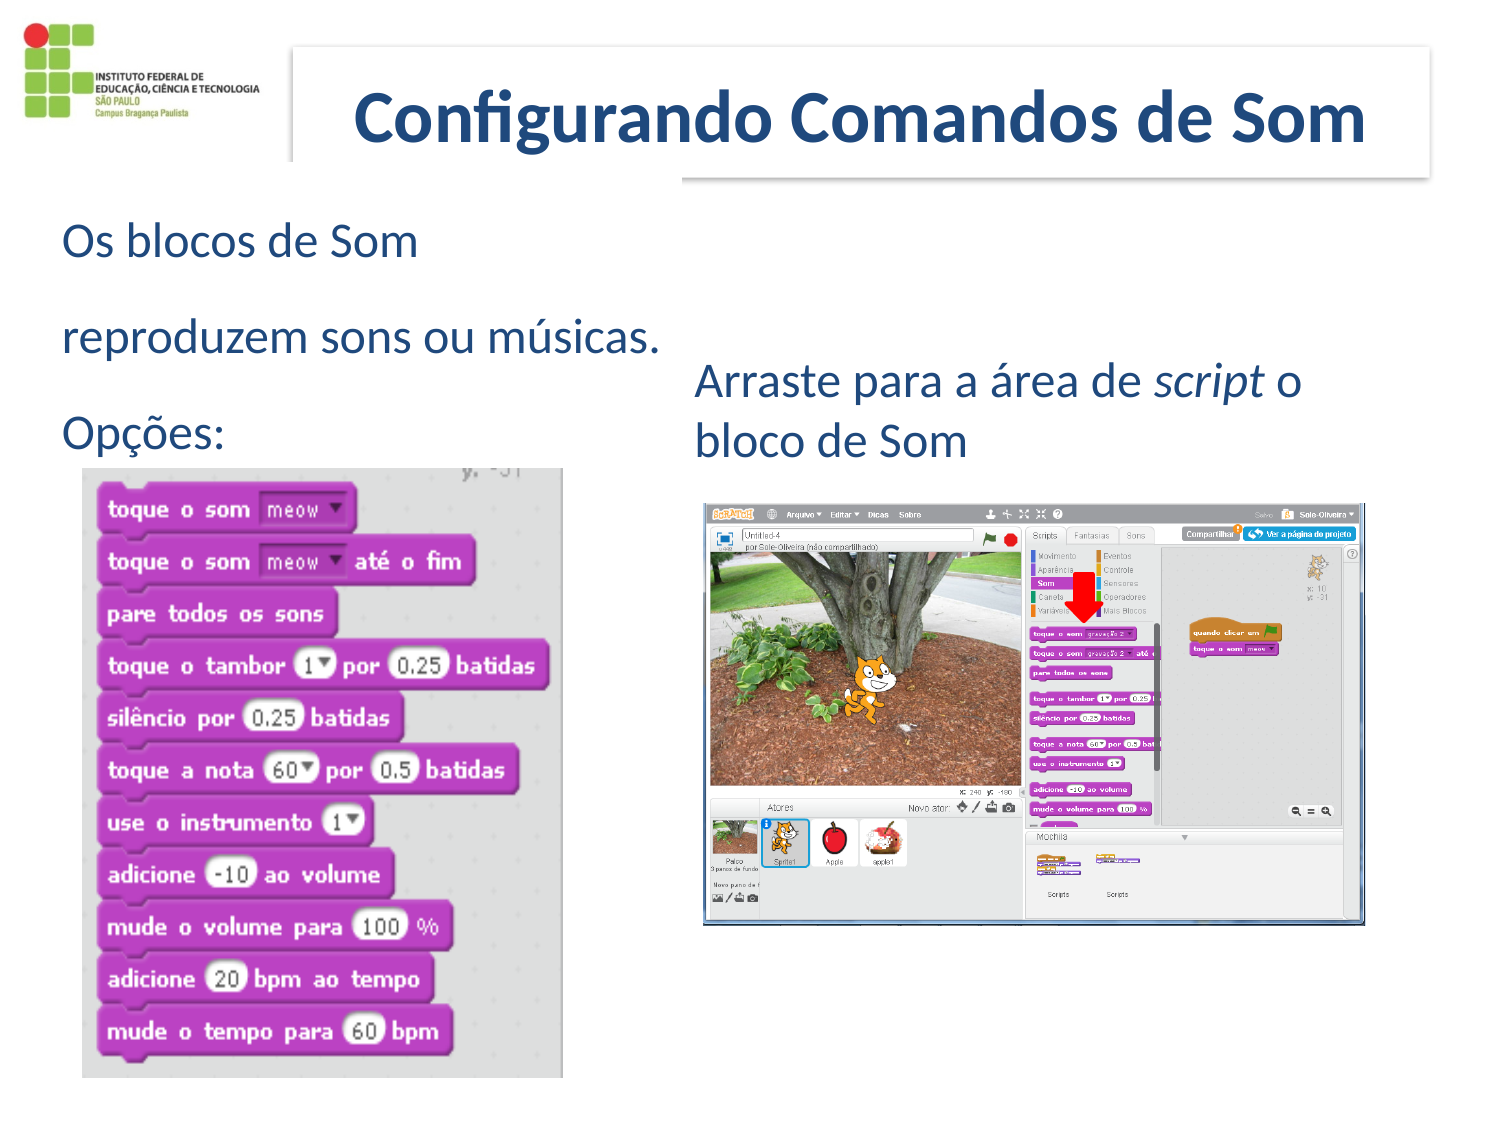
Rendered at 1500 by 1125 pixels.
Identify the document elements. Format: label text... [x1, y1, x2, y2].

title Configurando Comandos de Som [292, 46, 1430, 178]
picture [81, 468, 563, 1079]
list Os blocos de Som reproduzem sons ou músicas. Opções: [45, 162, 682, 1092]
text_box Arraste para a área de script o bloco de Som [679, 339, 1395, 475]
picture [0, 0, 284, 141]
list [702, 503, 1366, 926]
